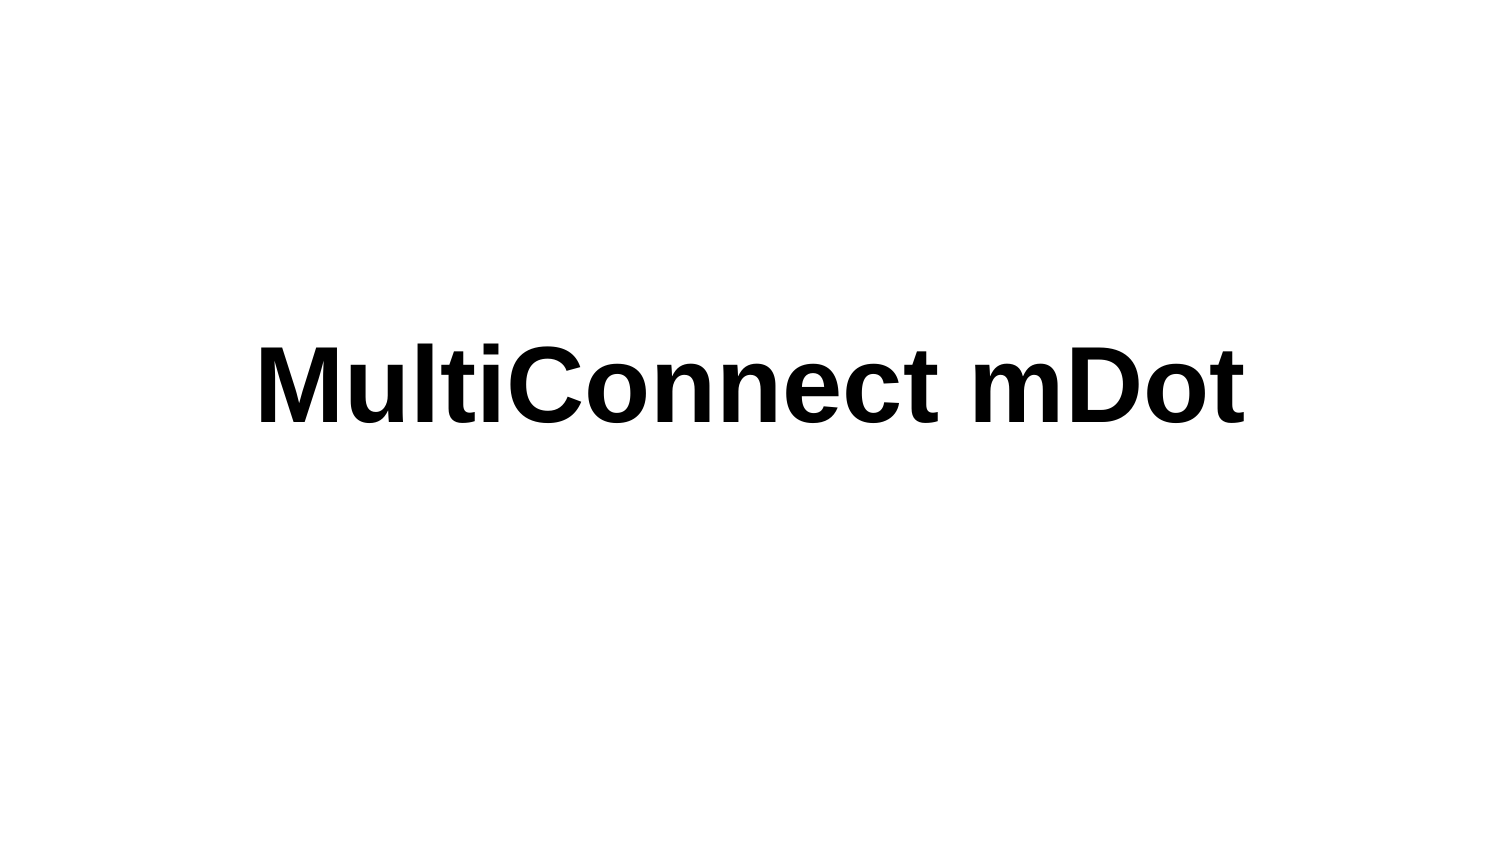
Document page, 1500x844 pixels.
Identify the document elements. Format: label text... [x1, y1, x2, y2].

title MultiConnect mDot [51, 122, 1449, 459]
